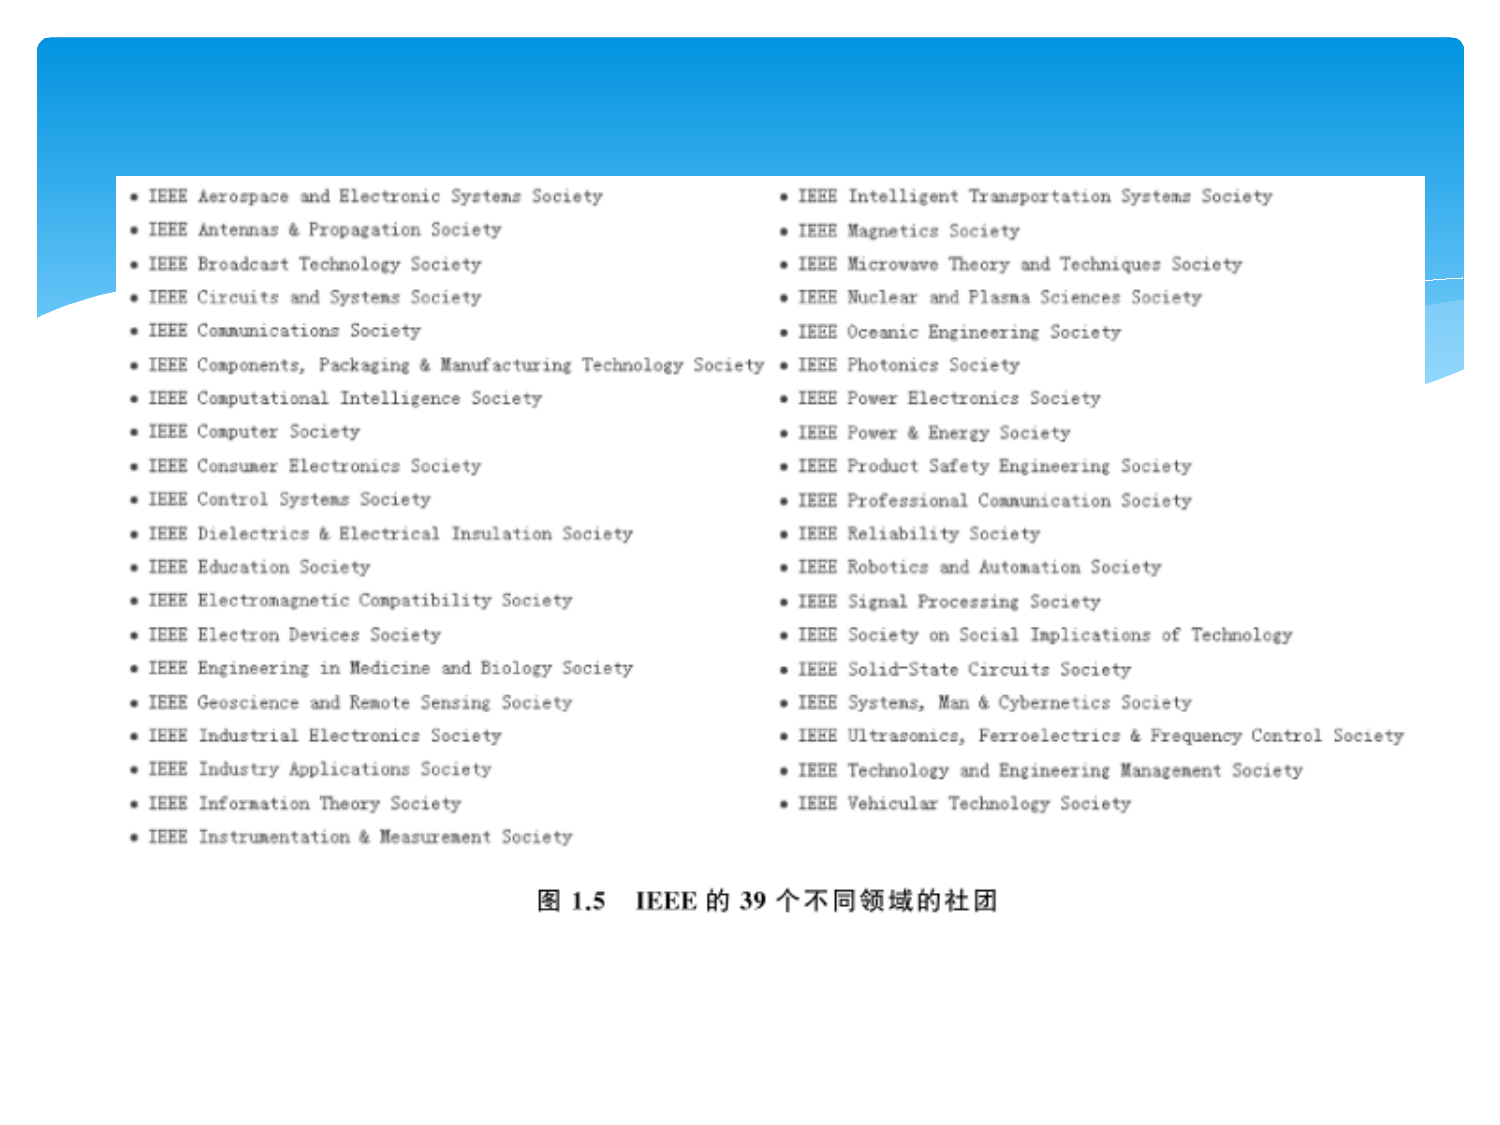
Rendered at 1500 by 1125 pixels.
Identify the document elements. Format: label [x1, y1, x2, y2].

list [116, 176, 1426, 922]
title [75, 55, 1425, 261]
